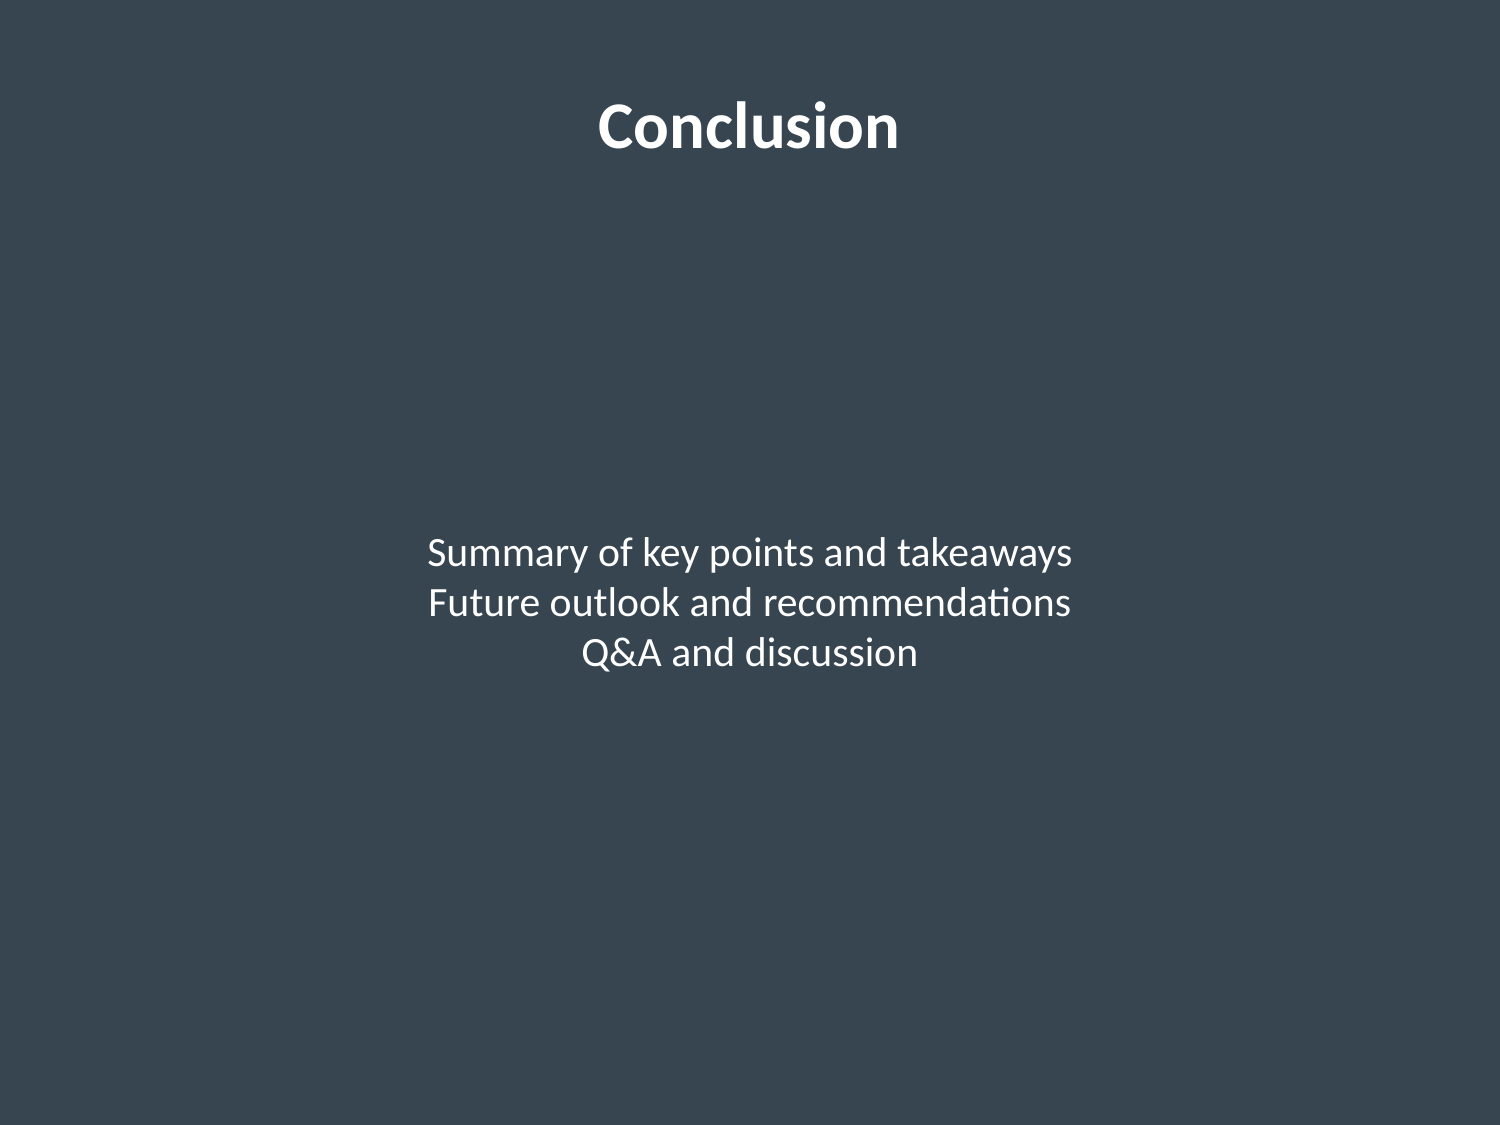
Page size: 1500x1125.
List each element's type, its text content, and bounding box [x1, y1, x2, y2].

text_box Summary of key points and takeaways Future outlook and recommendations Q&A and discussion [149, 517, 1350, 683]
text_box Conclusion [583, 74, 916, 170]
